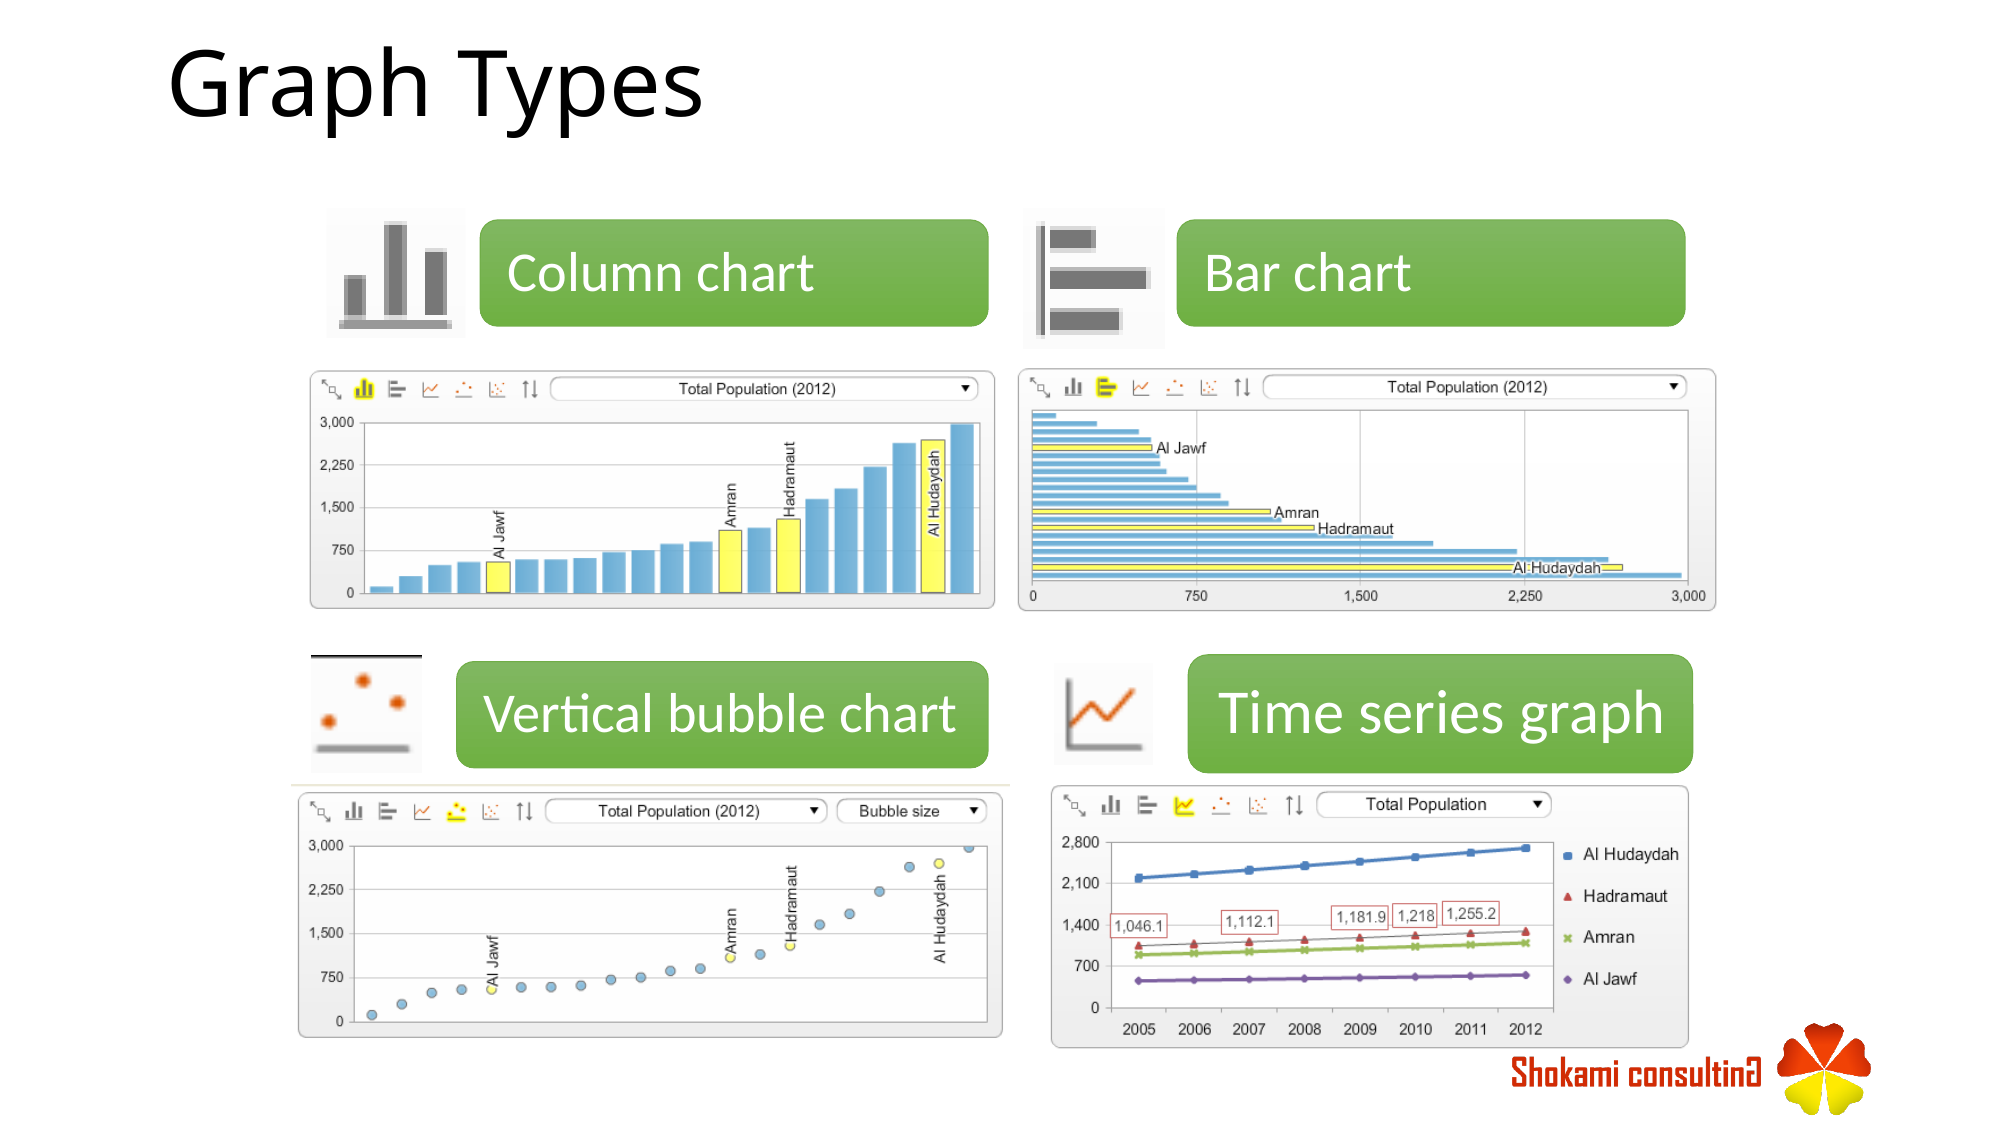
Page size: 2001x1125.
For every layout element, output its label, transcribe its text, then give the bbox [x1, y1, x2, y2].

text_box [1043, 654, 1697, 1054]
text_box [291, 655, 1010, 1045]
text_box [1011, 208, 1721, 617]
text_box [303, 208, 1002, 618]
picture [1507, 1015, 1923, 1125]
title Graph Types [151, 0, 1852, 180]
